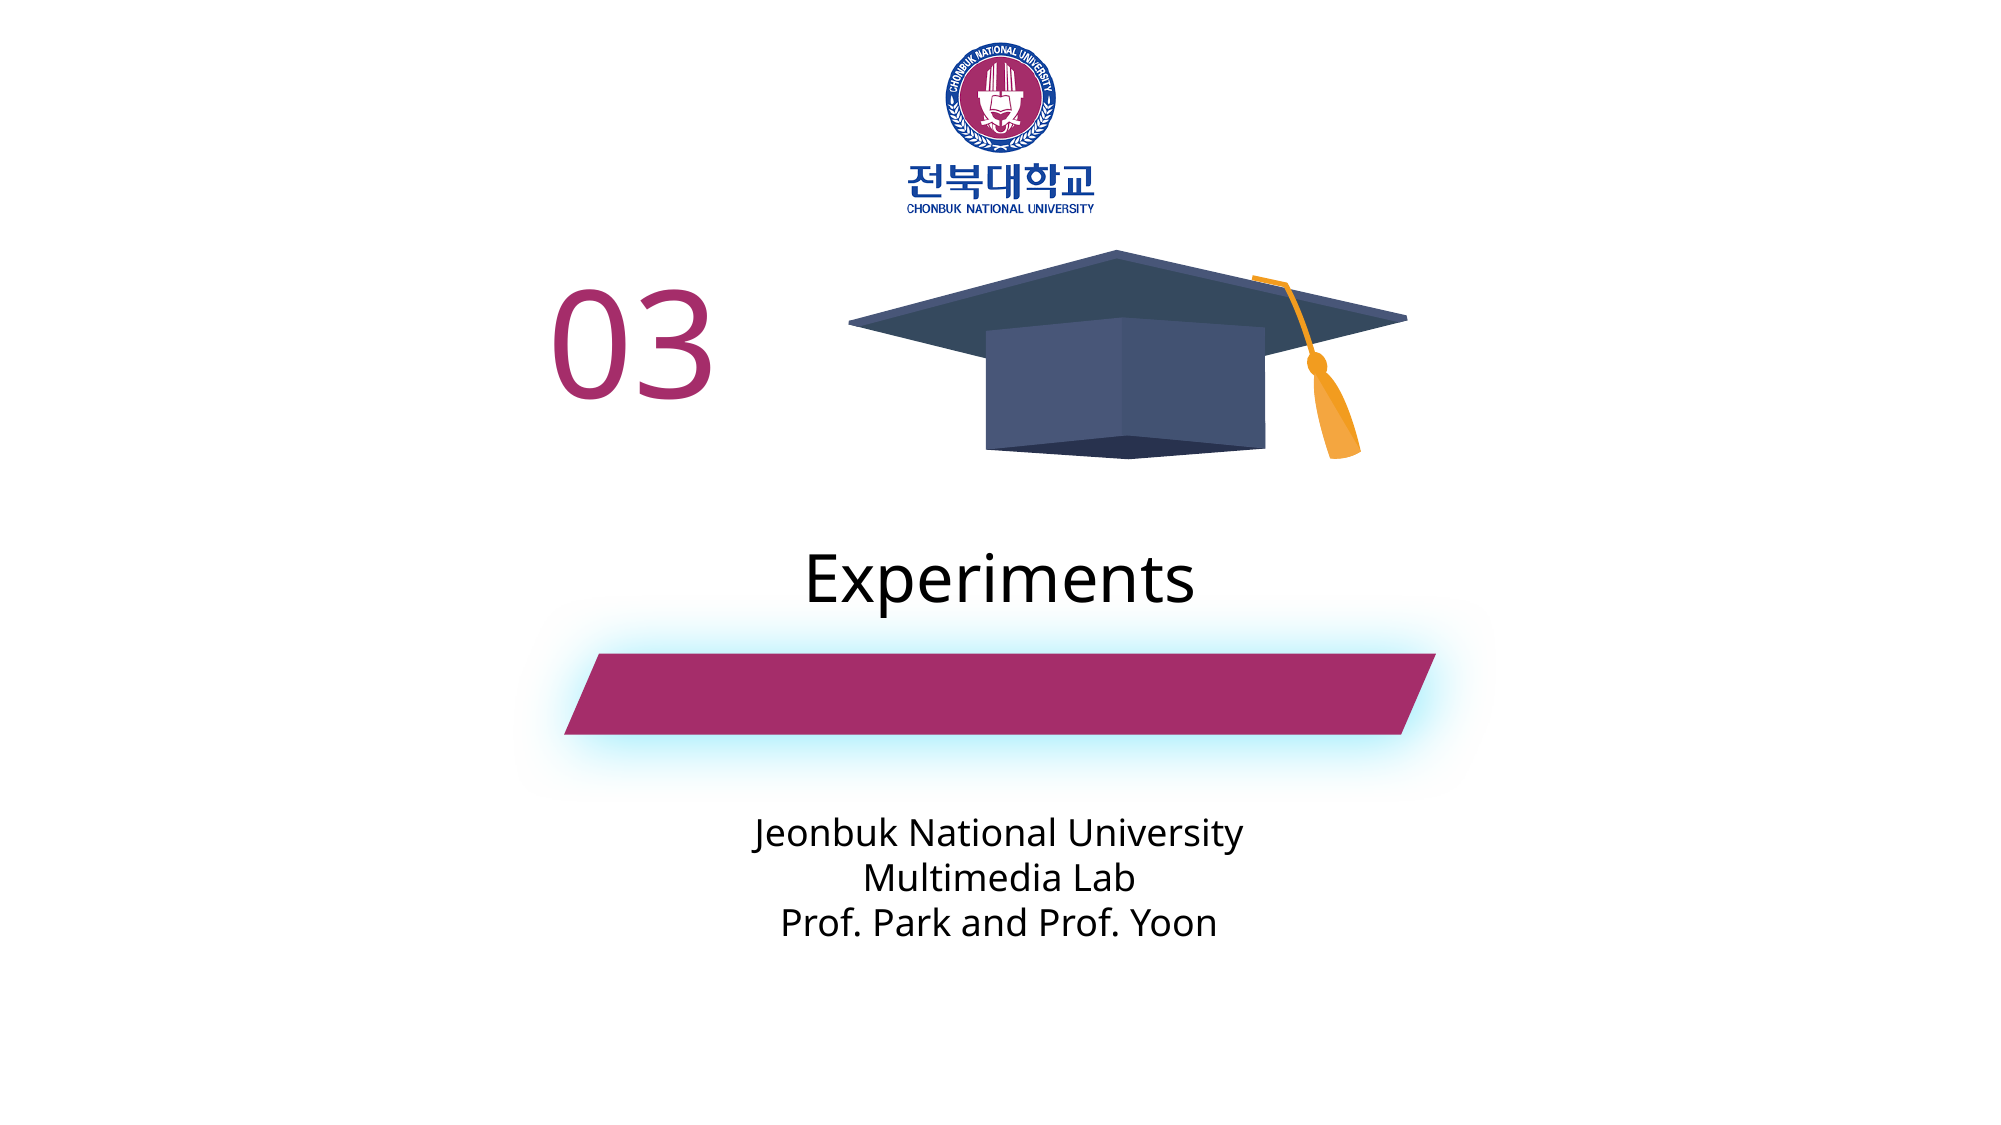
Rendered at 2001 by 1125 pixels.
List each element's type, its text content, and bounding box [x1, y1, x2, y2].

title Experiments [551, 523, 1449, 640]
picture [895, 35, 1105, 232]
